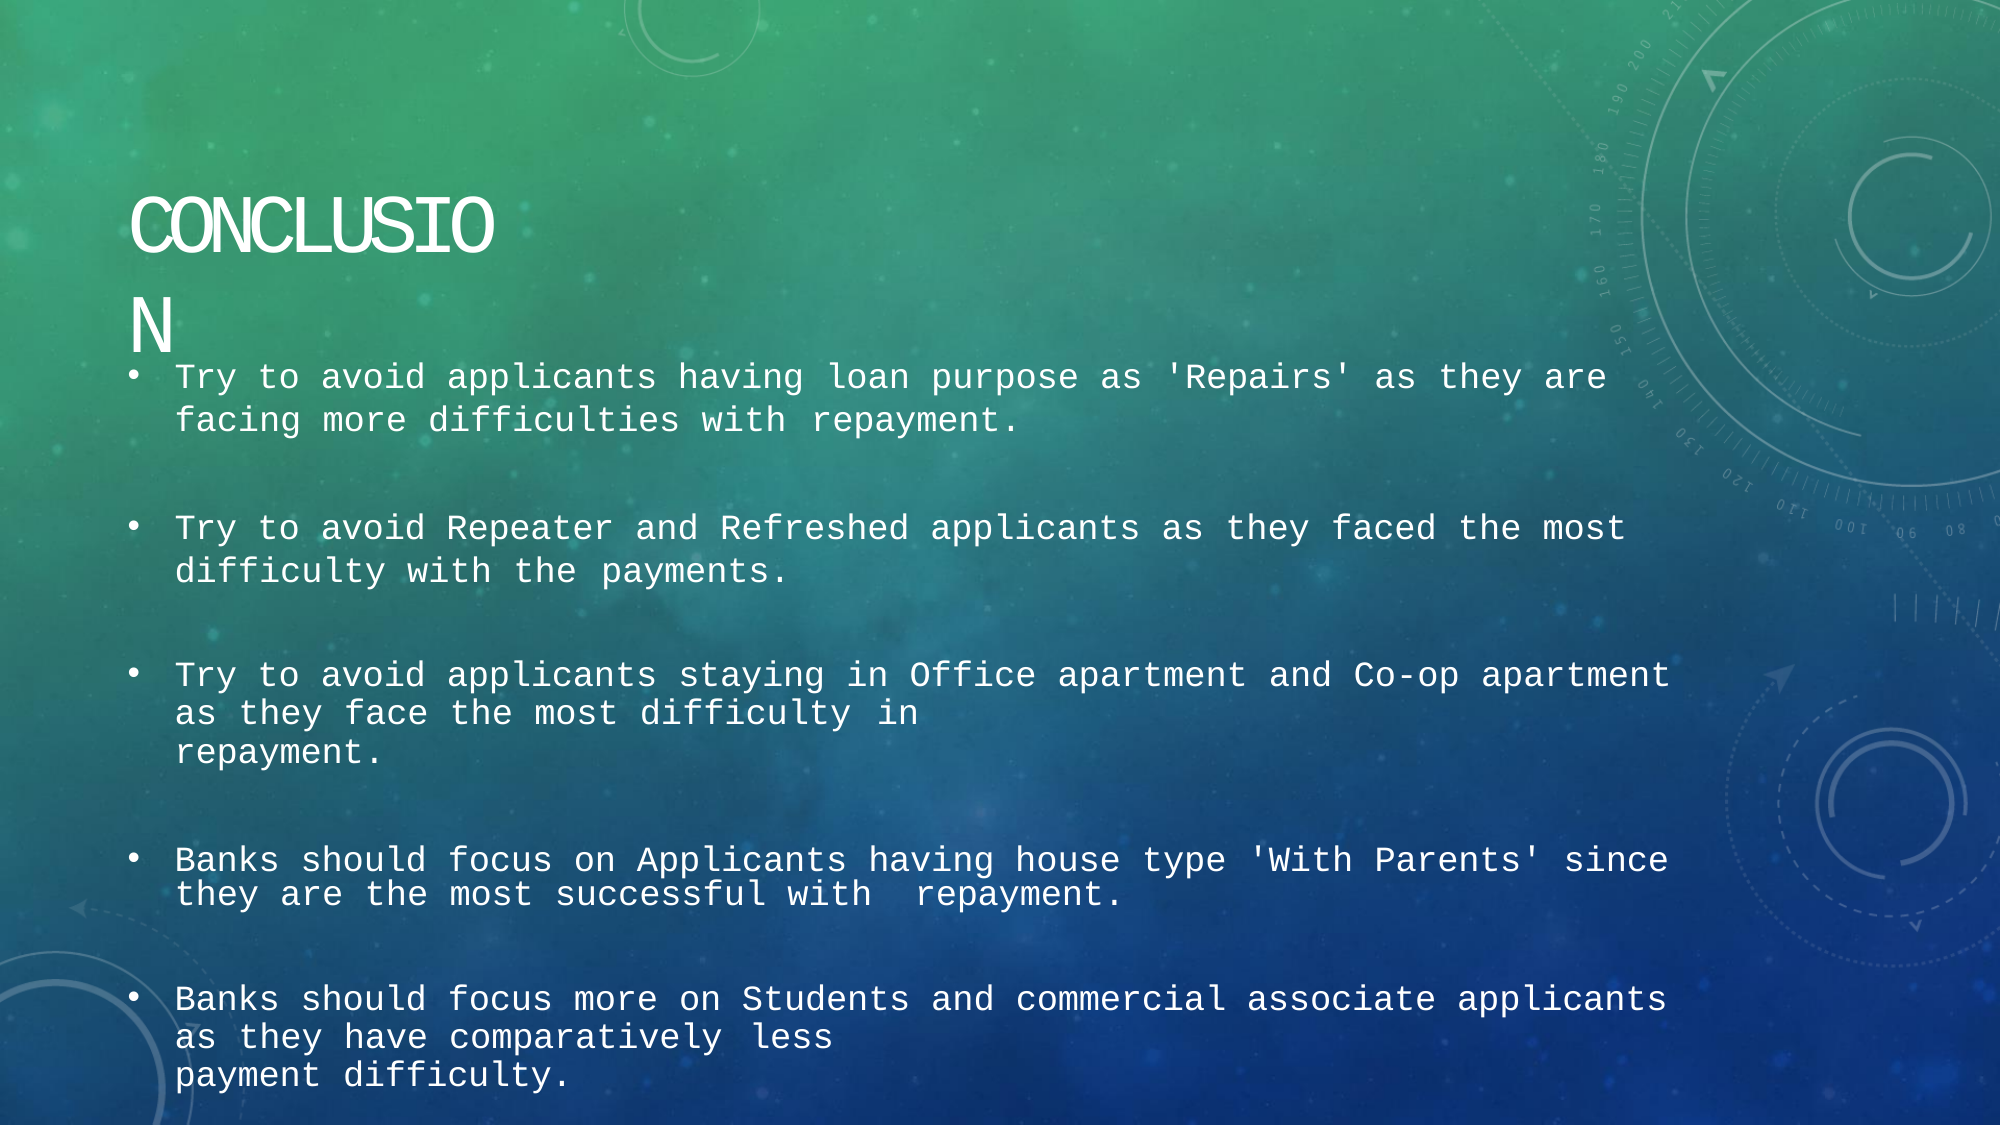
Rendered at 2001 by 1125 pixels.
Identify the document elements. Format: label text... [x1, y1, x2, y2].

text_box [0, 0, 2000, 1125]
text_box Try to avoid applicants having loan purpose as 'Repairs' as they are facing more difficulties with repayment. Try to avoid Repeater and Refreshed applicants as they faced the most difficulty with the payments. Try to avoid applicants staying in Office apartment and Co-op apartment as they face the most difficulty in repayment. Banks should focus on Applicants having house type 'With Parents' since they are the most successful with repayment. Banks should focus more on Students and commercial associate applicants as they have comparatively less payment difficulty. [125, 350, 1710, 1094]
title CONCLUSION [125, 167, 533, 350]
